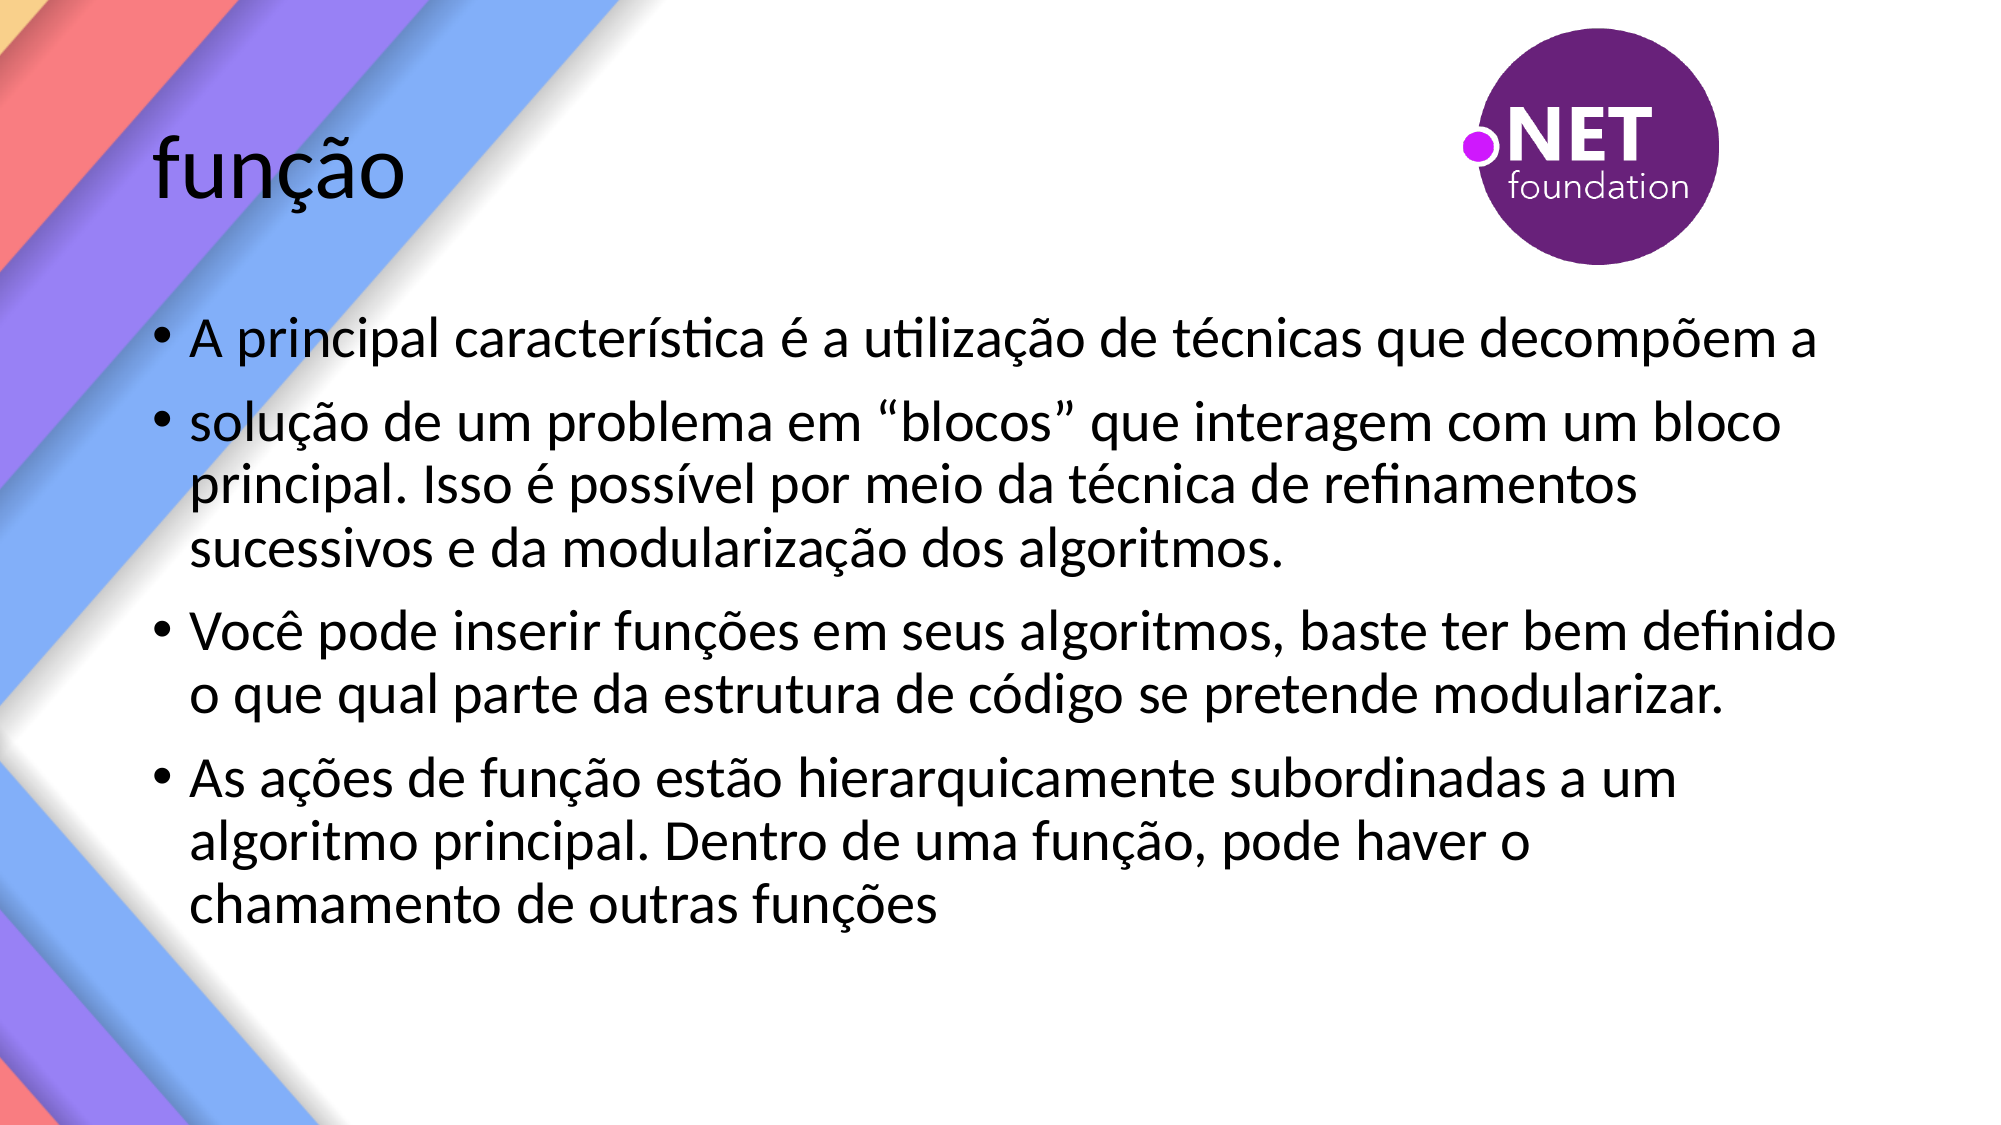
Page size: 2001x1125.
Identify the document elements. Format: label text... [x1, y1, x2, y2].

title função [137, 59, 1863, 278]
picture [1460, 20, 1720, 59]
picture [0, 0, 839, 1125]
list A principal característica é a utilização de técnicas que decompõem a solução de um problema em “blocos” que interagem com um bloco principal. Isso é possível por meio da técnica de refinamentos sucessivos e da modularização dos algoritmos. Você pode inserir funções em seus algoritmos, baste ter bem definido o que qual parte da estrutura de código se pretende modularizar. As ações de função estão hierarquicamente subordinadas a um algoritmo principal. Dentro de uma função, pode haver o chamamento de outras funções [137, 299, 1863, 1014]
